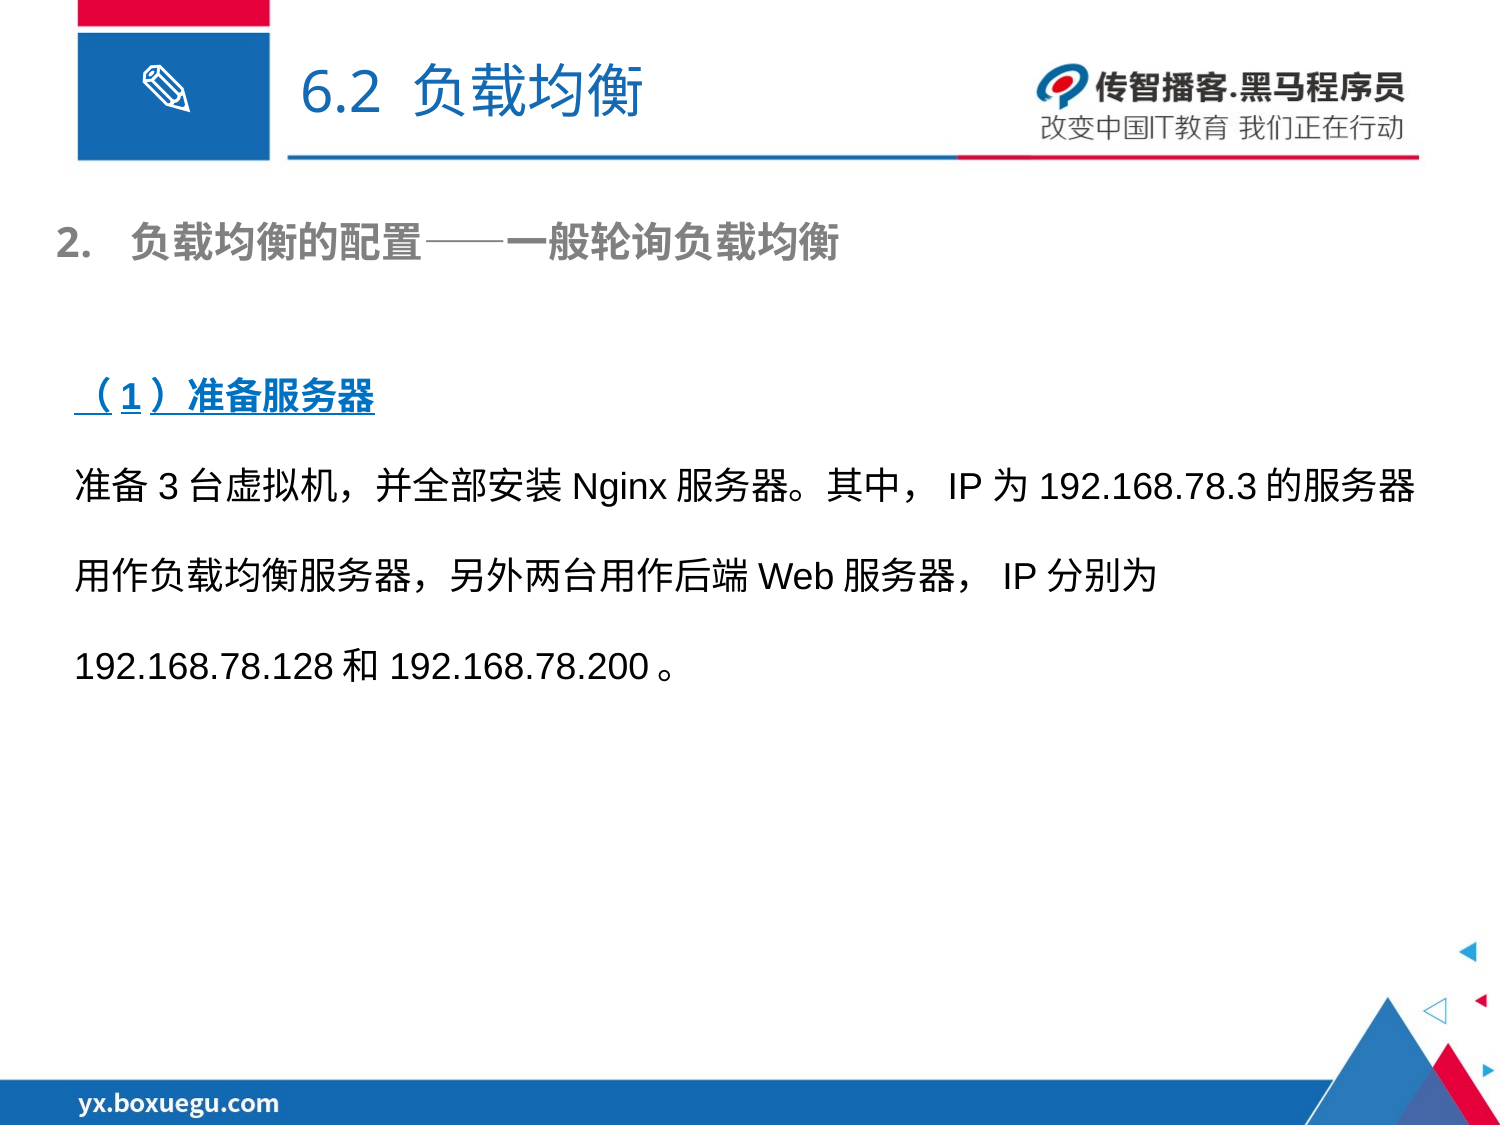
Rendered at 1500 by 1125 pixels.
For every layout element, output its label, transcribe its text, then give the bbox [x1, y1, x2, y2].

title 6.2 负载均衡 [285, 25, 1137, 153]
text_box （1）准备服务器 准备3台虚拟机，并全部安装Nginx服务器。其中，IP为192.168.78.3的服务器用作负载均衡服务器，另外两台用作后端Web服务器，IP分别为192.168.78.128和192.168.78.200。 [59, 319, 1438, 695]
picture [0, 1, 1500, 1125]
text_box 负载均衡的配置——一般轮询负载均衡 [41, 208, 1424, 274]
